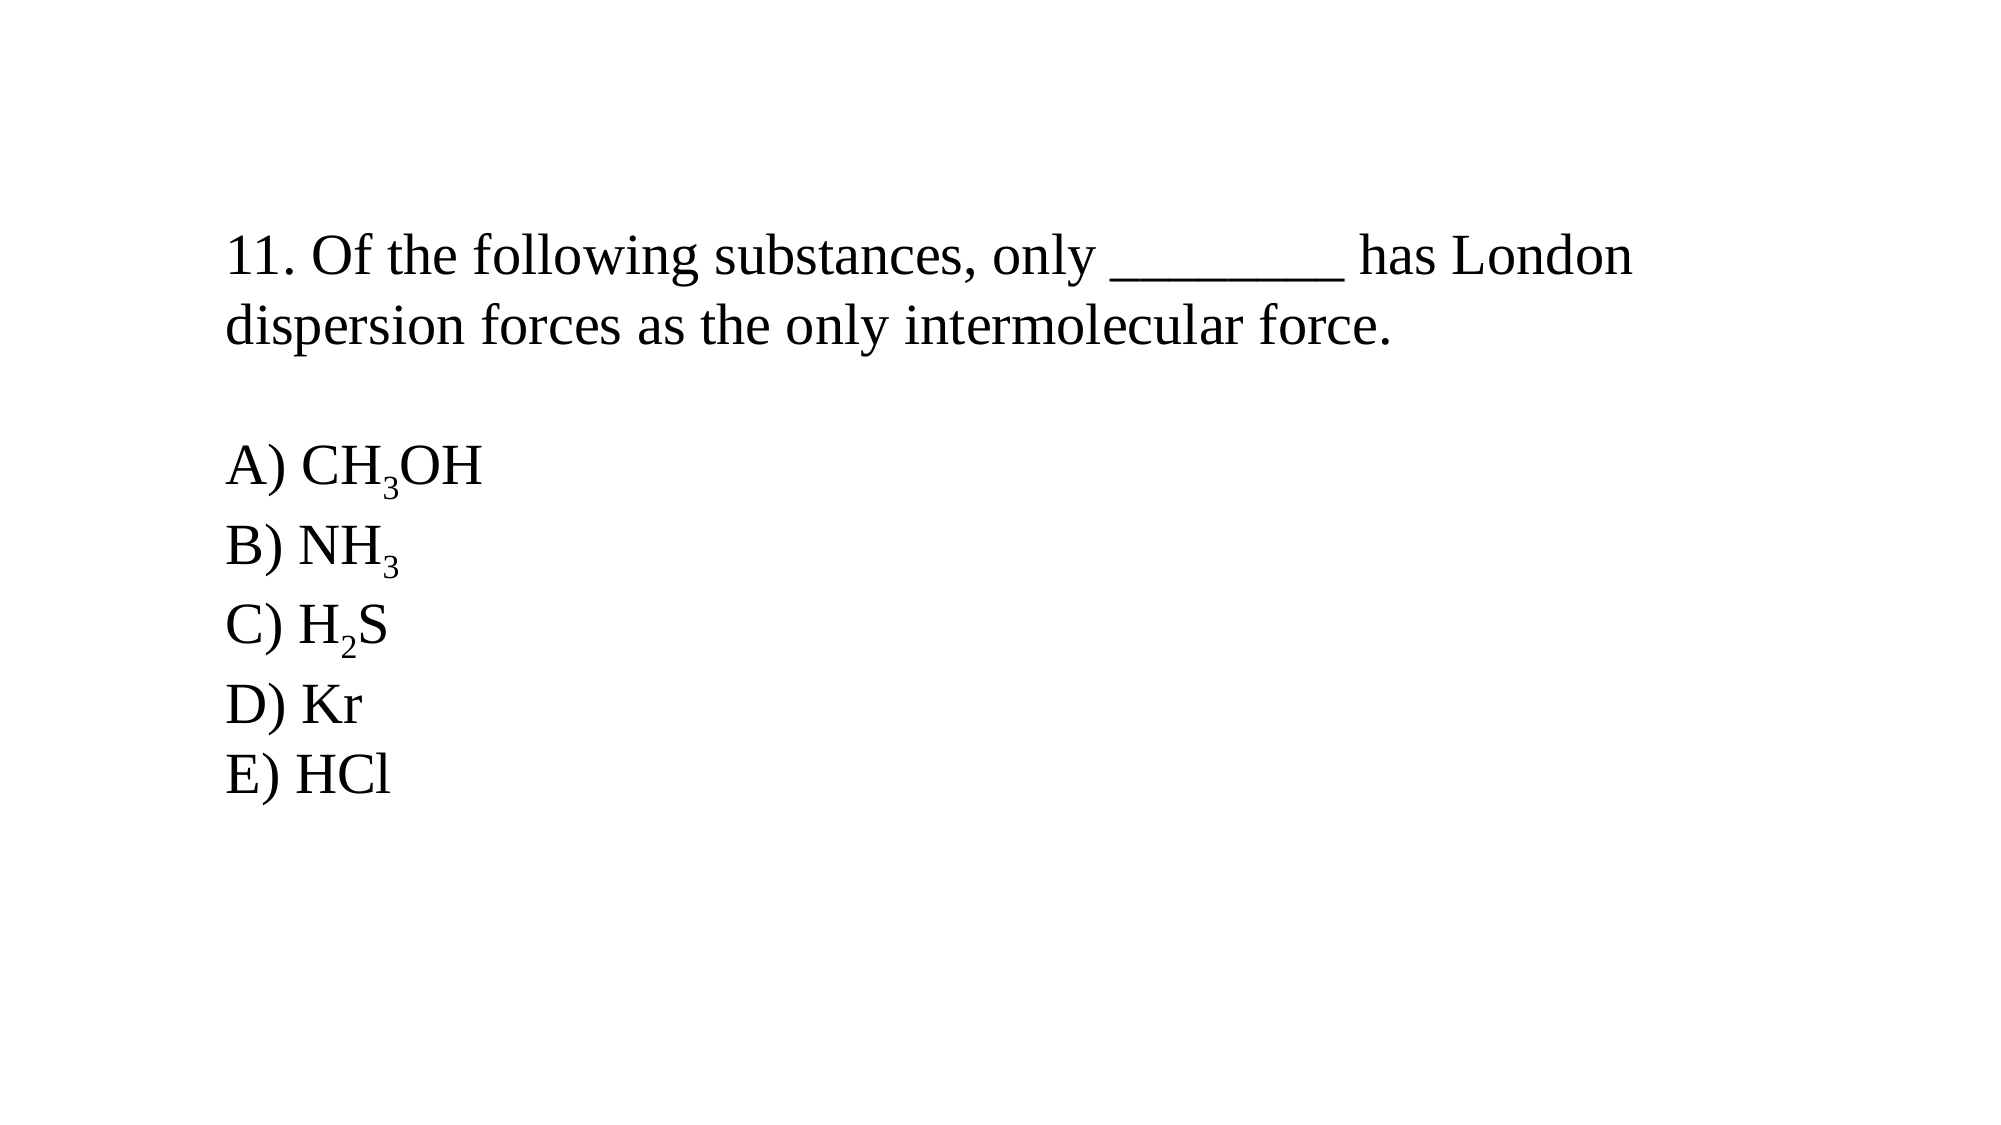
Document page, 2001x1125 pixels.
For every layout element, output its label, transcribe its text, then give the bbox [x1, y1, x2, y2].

text_box 11. Of the following substances, only ________ has London dispersion forces as the only intermolecular force. A) CH3OH B) NH3 C) H2S D) Kr E) HCl [211, 208, 1826, 813]
